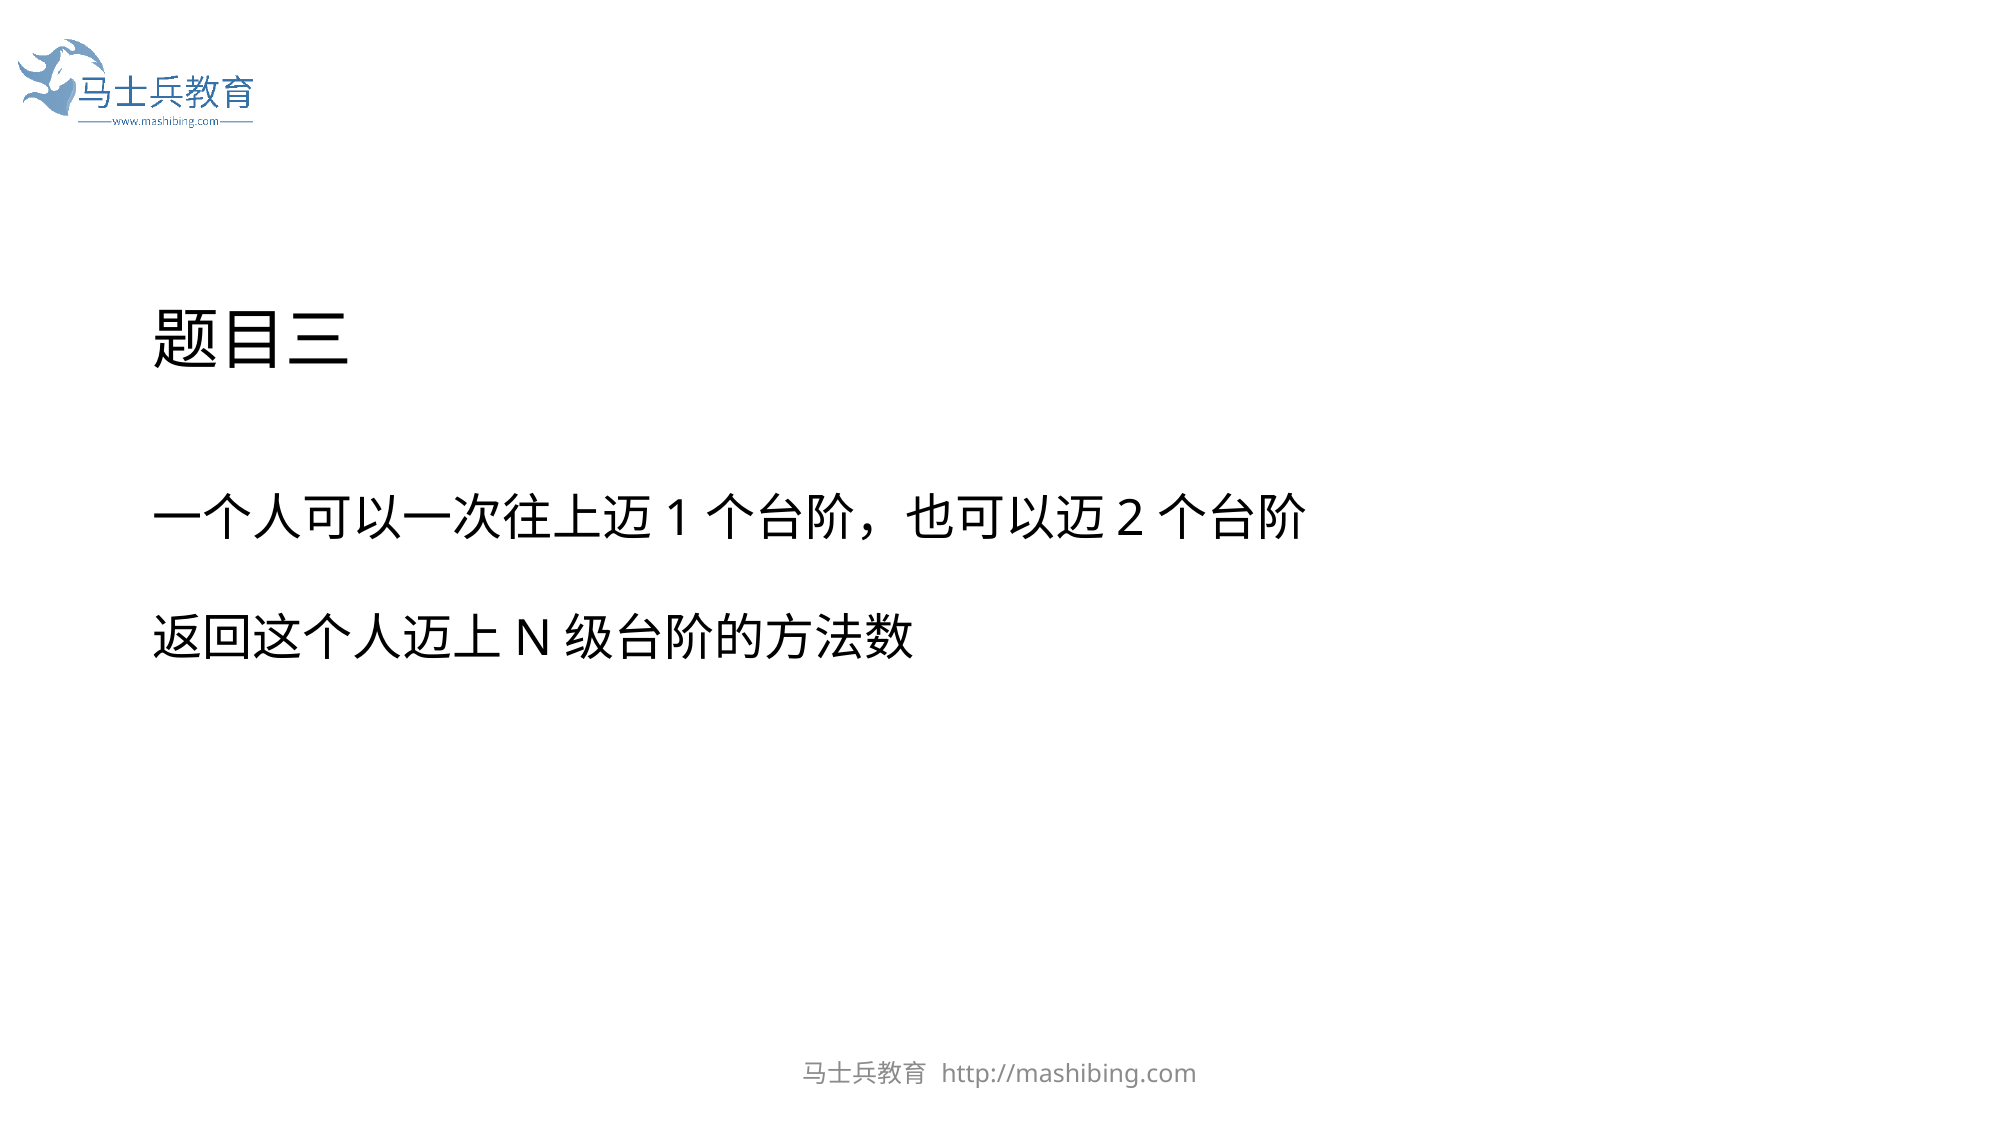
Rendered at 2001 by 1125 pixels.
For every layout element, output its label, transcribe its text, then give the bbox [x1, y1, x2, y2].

title 题目三 [137, 205, 1863, 477]
list 一个人可以一次往上迈1个台阶，也可以迈2个台阶 返回这个人迈上N级台阶的方法数 [137, 477, 1863, 960]
footer 马士兵教育 http://mashibing.com [662, 1042, 1338, 1103]
picture [7, 5, 276, 177]
